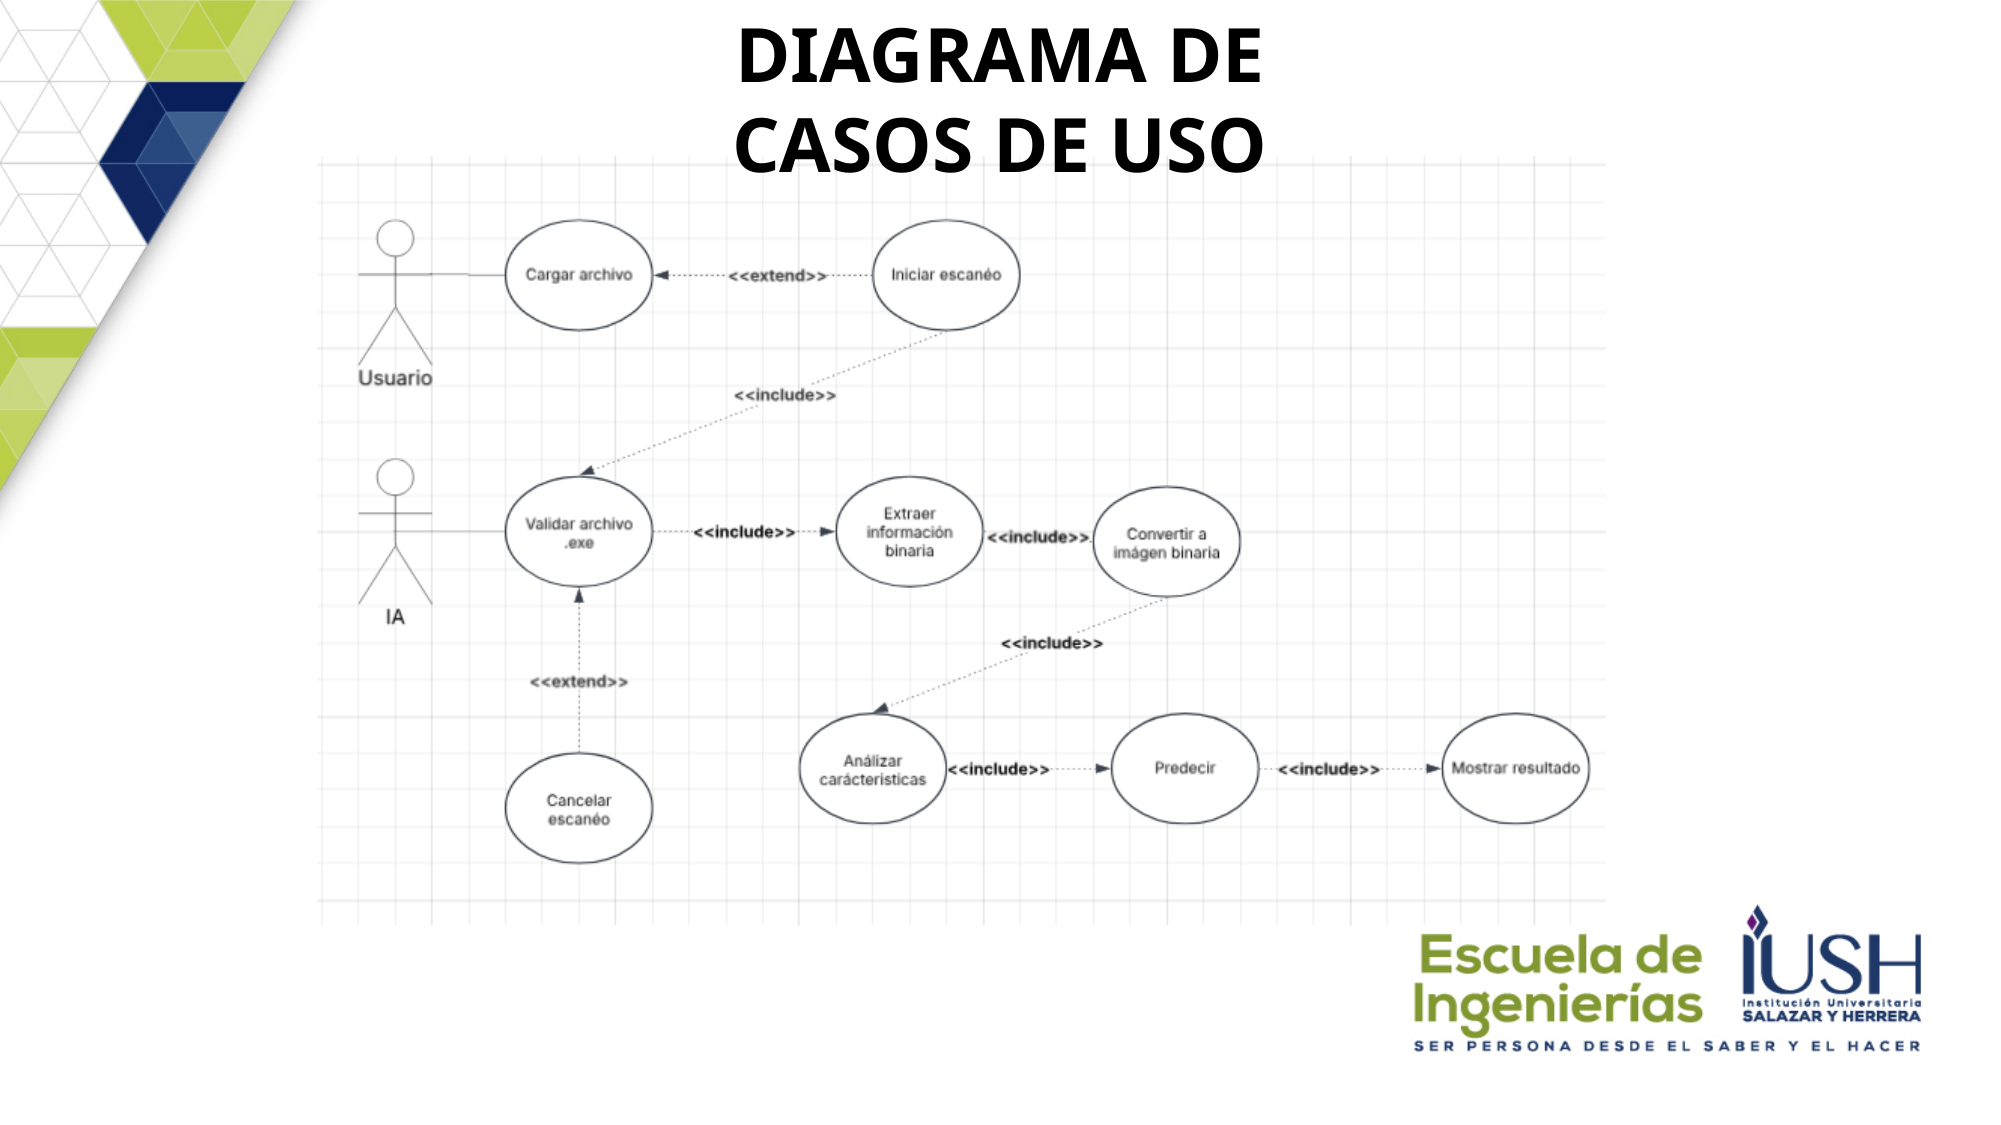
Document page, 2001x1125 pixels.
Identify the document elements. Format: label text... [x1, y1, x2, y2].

text_box DIAGRAMA DE CASOS DE USO [659, 0, 1341, 156]
picture [0, 0, 2001, 1125]
